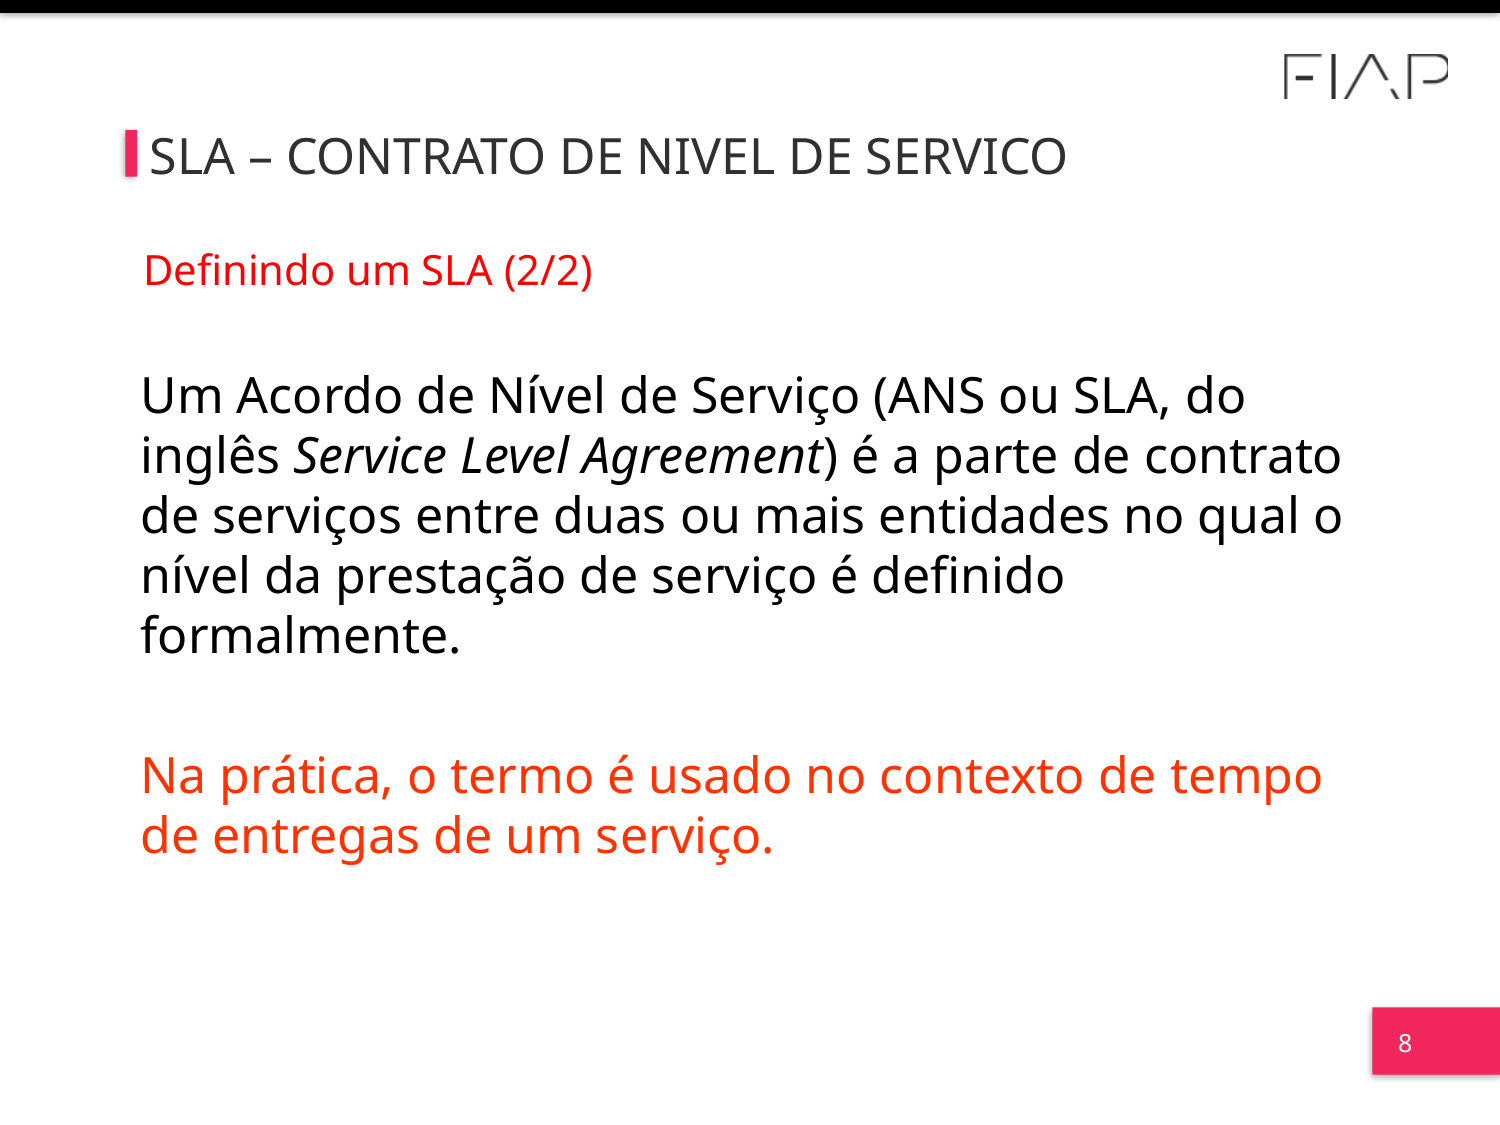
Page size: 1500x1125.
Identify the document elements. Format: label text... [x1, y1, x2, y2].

text_box [0, 0, 1500, 14]
text_box 8 [1383, 1019, 1428, 1065]
text_box SLA – CONTRATO DE NIVEL DE SERVICO [134, 124, 1357, 194]
text_box [125, 129, 134, 177]
text_box [1372, 1007, 1500, 1075]
picture [1283, 53, 1449, 99]
title Definindo um SLA (2/2) [128, 209, 1402, 328]
text_box Um Acordo de Nível de Serviço (ANS ou SLA, do inglês Service Level Agreement) é a parte de contrato de serviços entre duas ou mais entidades no qual o nível da prestação de serviço é definido formalmente. Na prática, o termo é usado no contexto de tempo de entregas de um serviço. [125, 355, 1373, 920]
